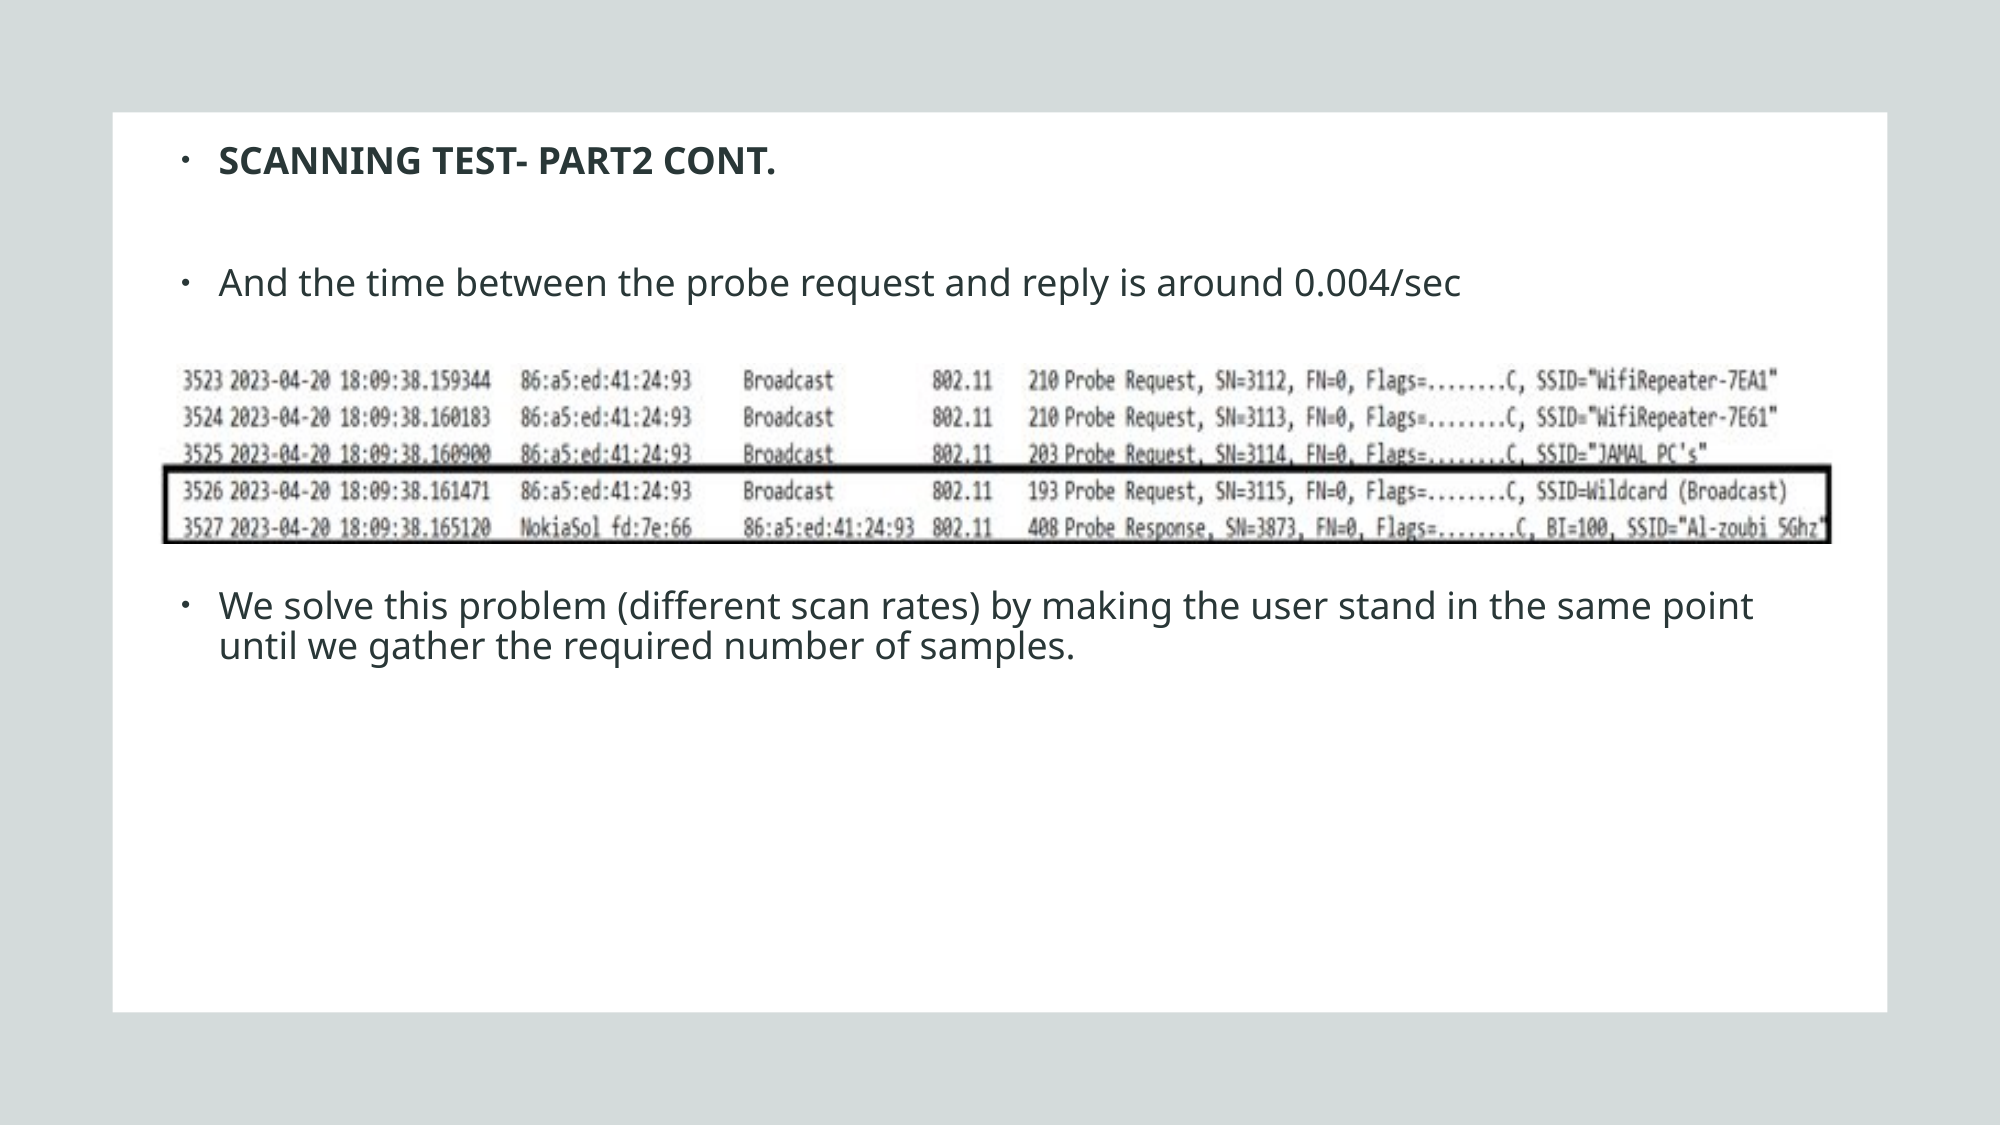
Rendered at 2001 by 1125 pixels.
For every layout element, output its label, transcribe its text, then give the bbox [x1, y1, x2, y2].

text_box [0, 0, 2000, 1125]
list SCANNING TEST- PART2 cont. And the time between the probe request and reply is around 0.004/sec We solve this problem (different scan rates) by making the user stand in the same point until we gather the required number of samples. [166, 134, 1857, 989]
picture [142, 363, 1841, 544]
text_box [111, 111, 1888, 1013]
